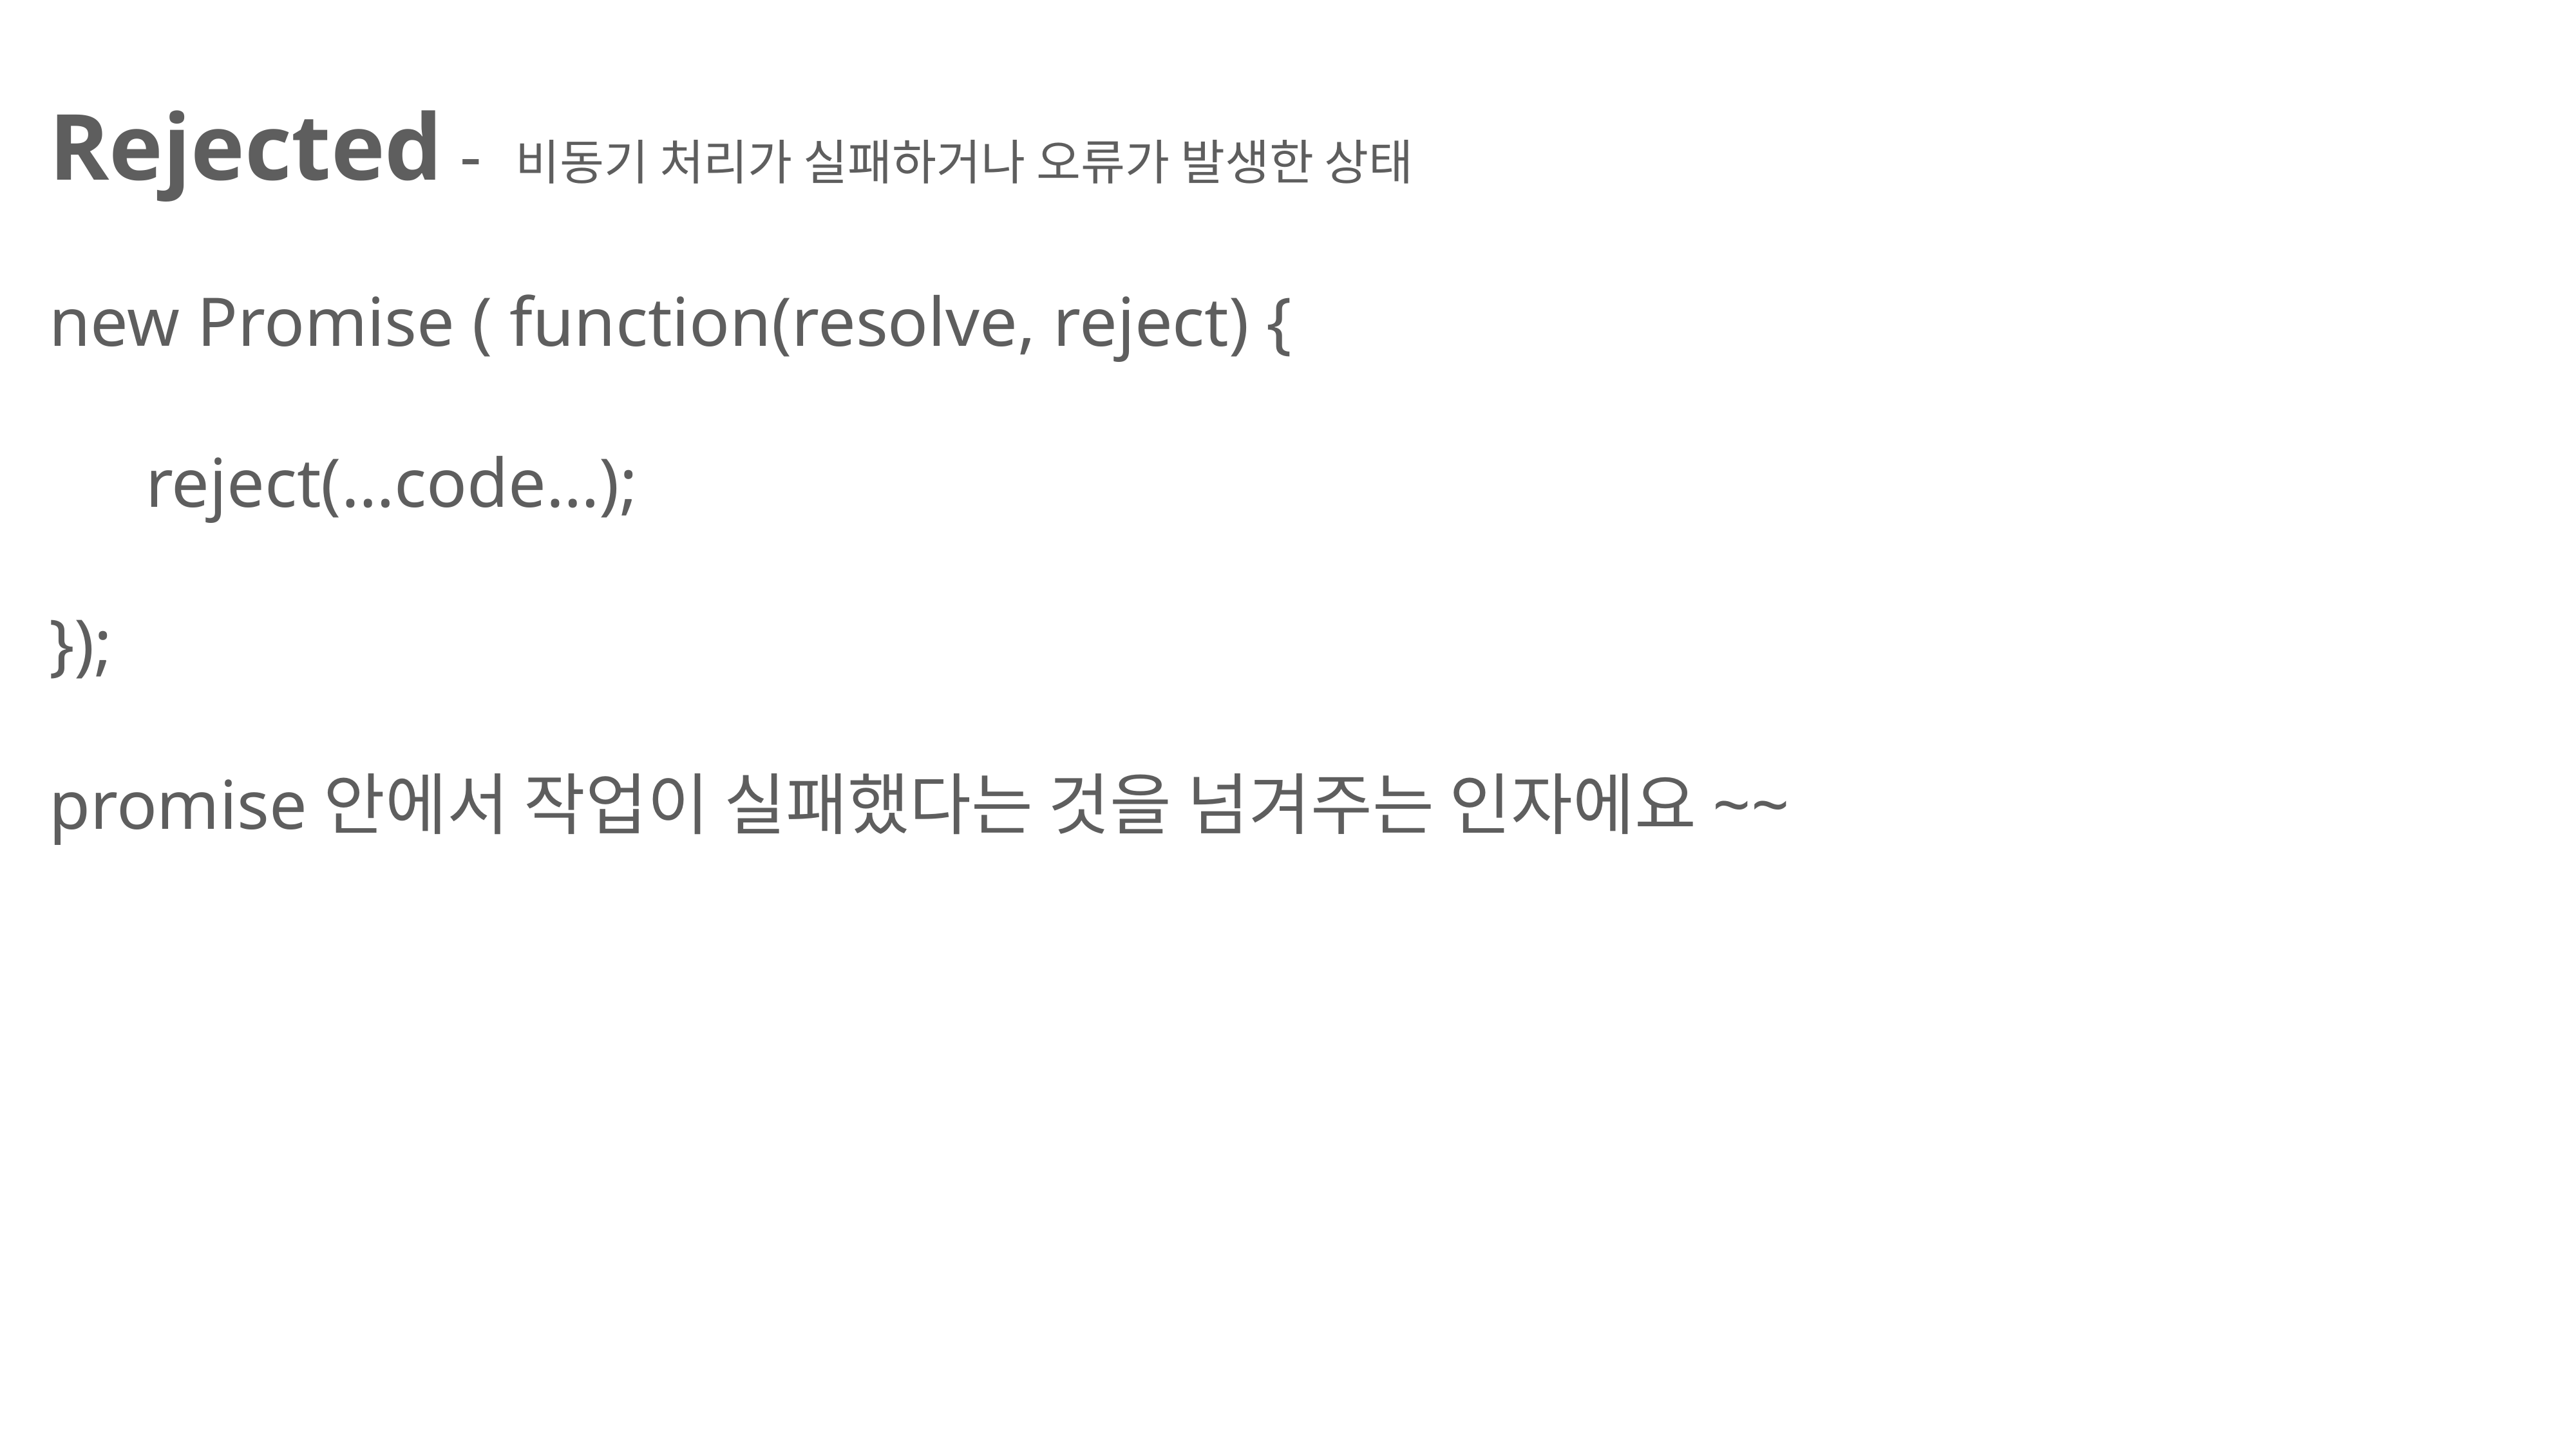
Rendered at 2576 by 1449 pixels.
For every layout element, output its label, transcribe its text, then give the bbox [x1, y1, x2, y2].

text_box Rejected - 비동기 처리가 실패하거나 오류가 발생한 상태 new Promise ( function(resolve, reject) { reject(…code…); }); promise안에서 작업이 실패했다는 것을 넘겨주는 인자에요~~ [43, 84, 1795, 848]
